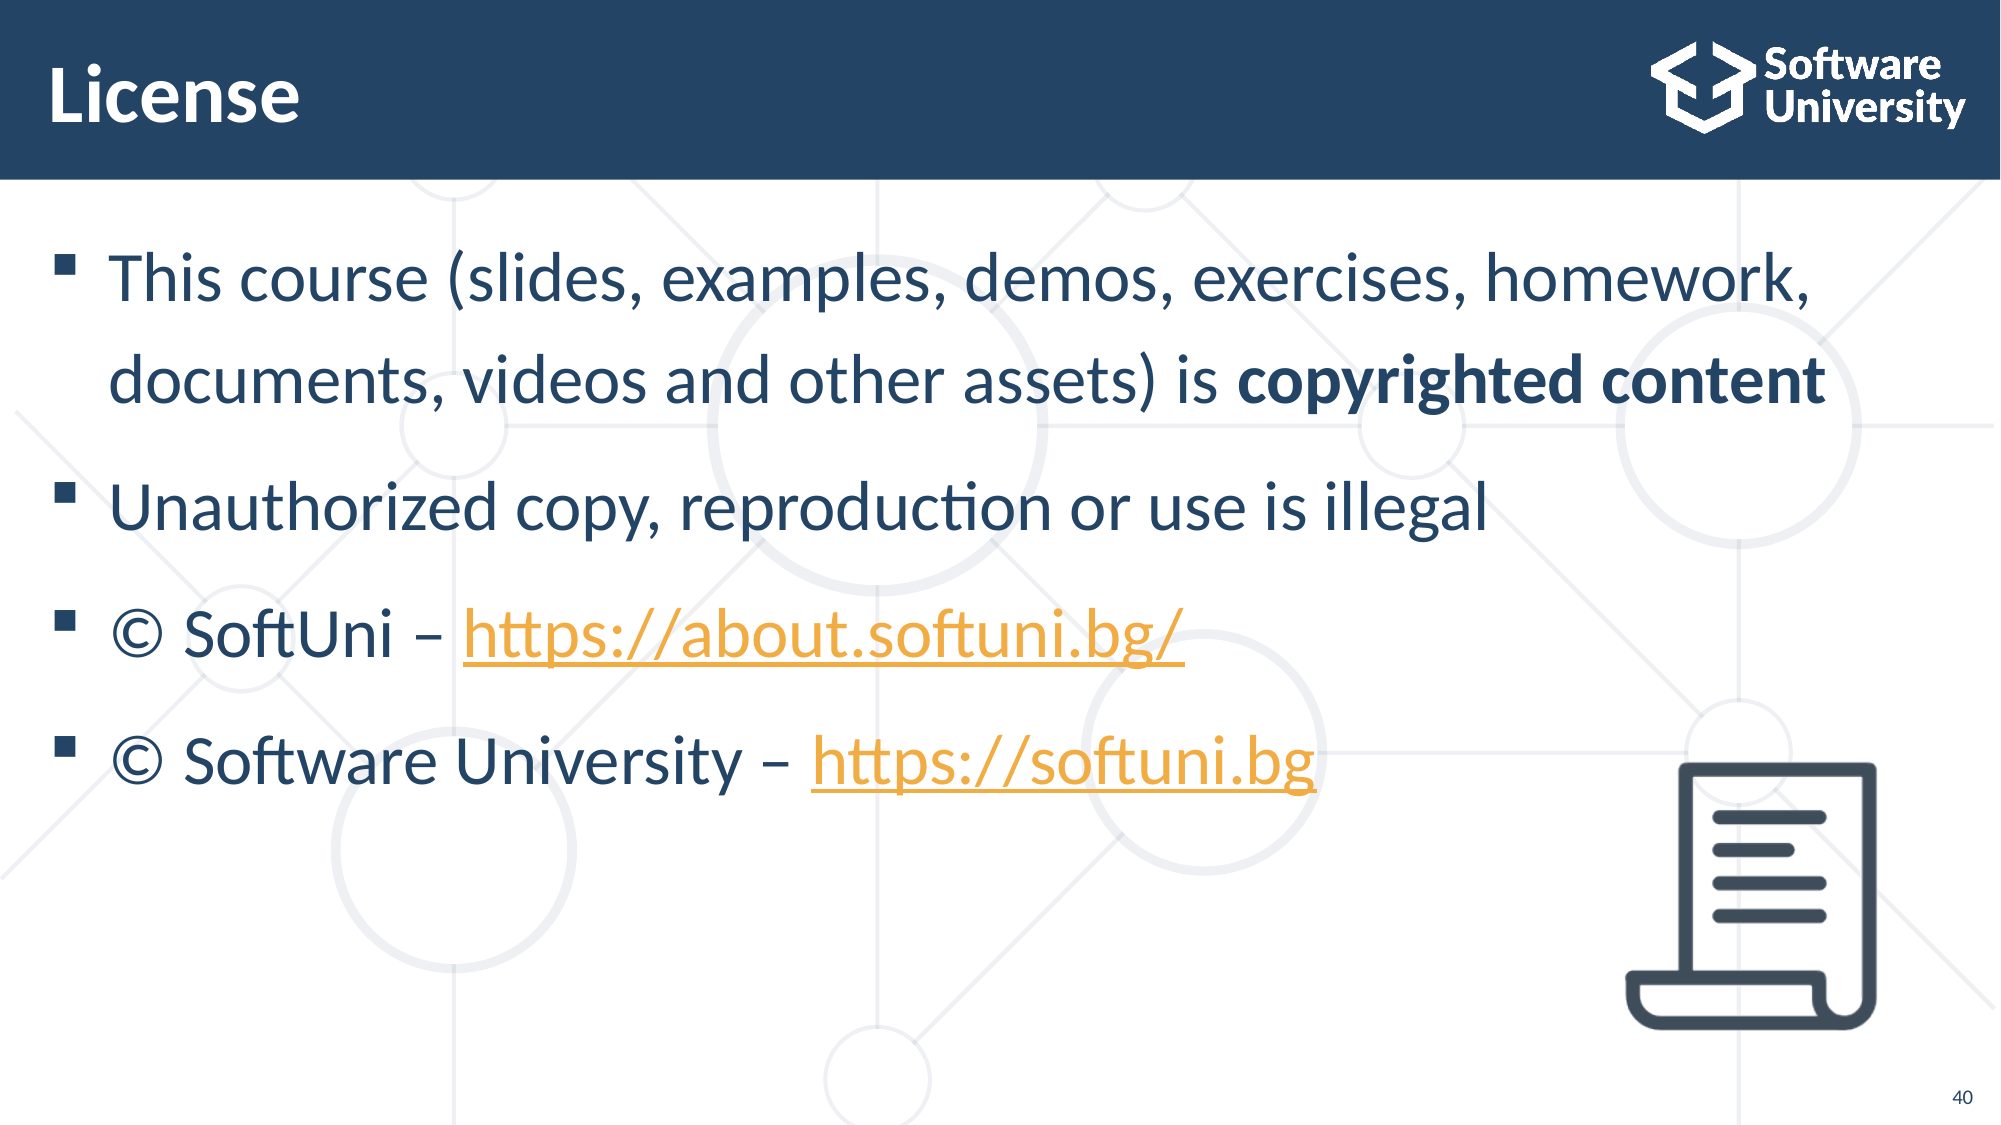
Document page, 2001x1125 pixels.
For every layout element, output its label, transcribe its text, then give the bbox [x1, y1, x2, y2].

title License [31, 16, 1625, 162]
slide_number 40 [1927, 1067, 1989, 1117]
list This course (slides, examples, demos, exercises, homework, documents, videos and other assets) is copyrighted content Unauthorized copy, reproduction or use is illegal © SoftUni – https://about.softuni.bg/ © Software University – https://softuni.bg [31, 208, 1970, 1104]
picture [1651, 41, 1966, 134]
picture [1598, 728, 1916, 1065]
